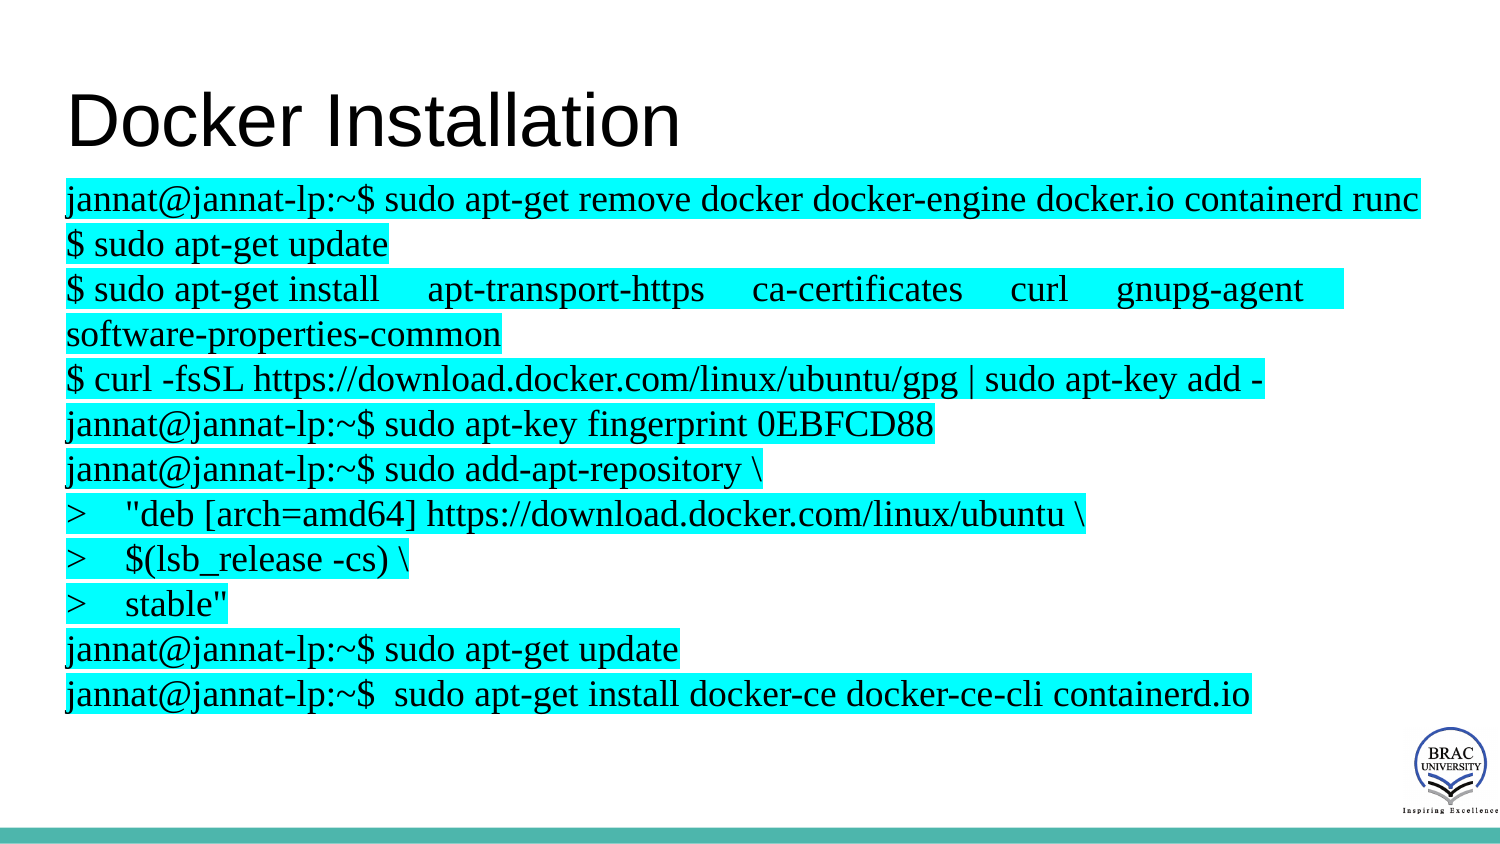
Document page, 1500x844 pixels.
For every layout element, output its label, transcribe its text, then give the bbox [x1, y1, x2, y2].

list jannat@jannat-lp:~$ sudo apt-get remove docker docker-engine docker.io containerd runc $ sudo apt-get update $ sudo apt-get install apt-transport-https ca-certificates curl gnupg-agent software-properties-common $ curl -fsSL https://download.docker.com/linux/ubuntu/gpg | sudo apt-key add - jannat@jannat-lp:~$ sudo apt-key fingerprint 0EBFCD88 jannat@jannat-lp:~$ sudo add-apt-repository \ > "deb [arch=amd64] https://download.docker.com/linux/ubuntu \ > $(lsb_release -cs) \ > stable" jannat@jannat-lp:~$ sudo apt-get update jannat@jannat-lp:~$ sudo apt-get install docker-ce docker-ce-cli containerd.io [51, 207, 1449, 750]
title Docker Installation [51, 58, 1449, 175]
picture [1403, 727, 1498, 814]
